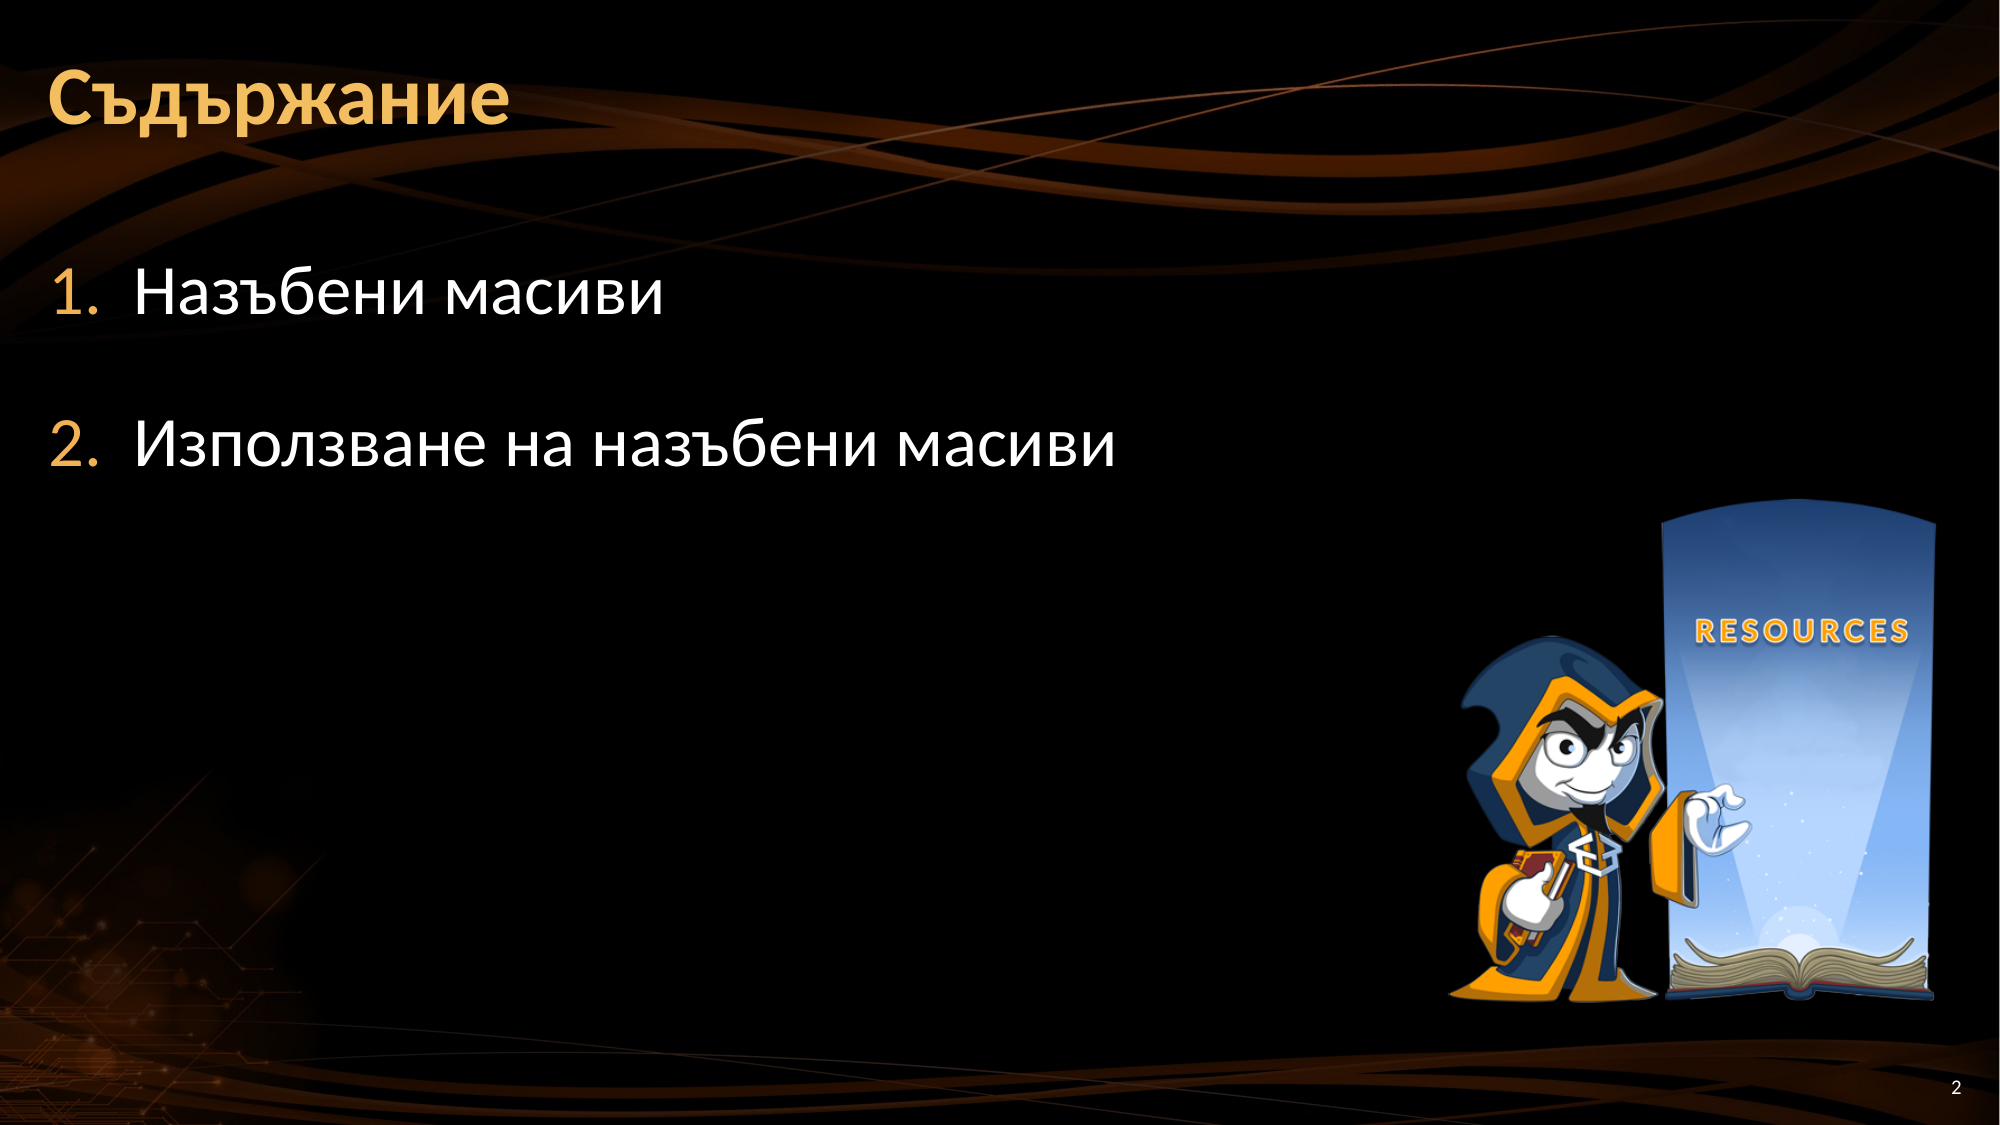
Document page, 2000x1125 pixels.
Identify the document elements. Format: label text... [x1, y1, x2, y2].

picture [0, 0, 2000, 1125]
slide_number 2 [1897, 1070, 1968, 1103]
list Назъбени масиви Използване на назъбени масиви [31, 195, 1663, 1103]
title Съдържание [31, 6, 861, 189]
